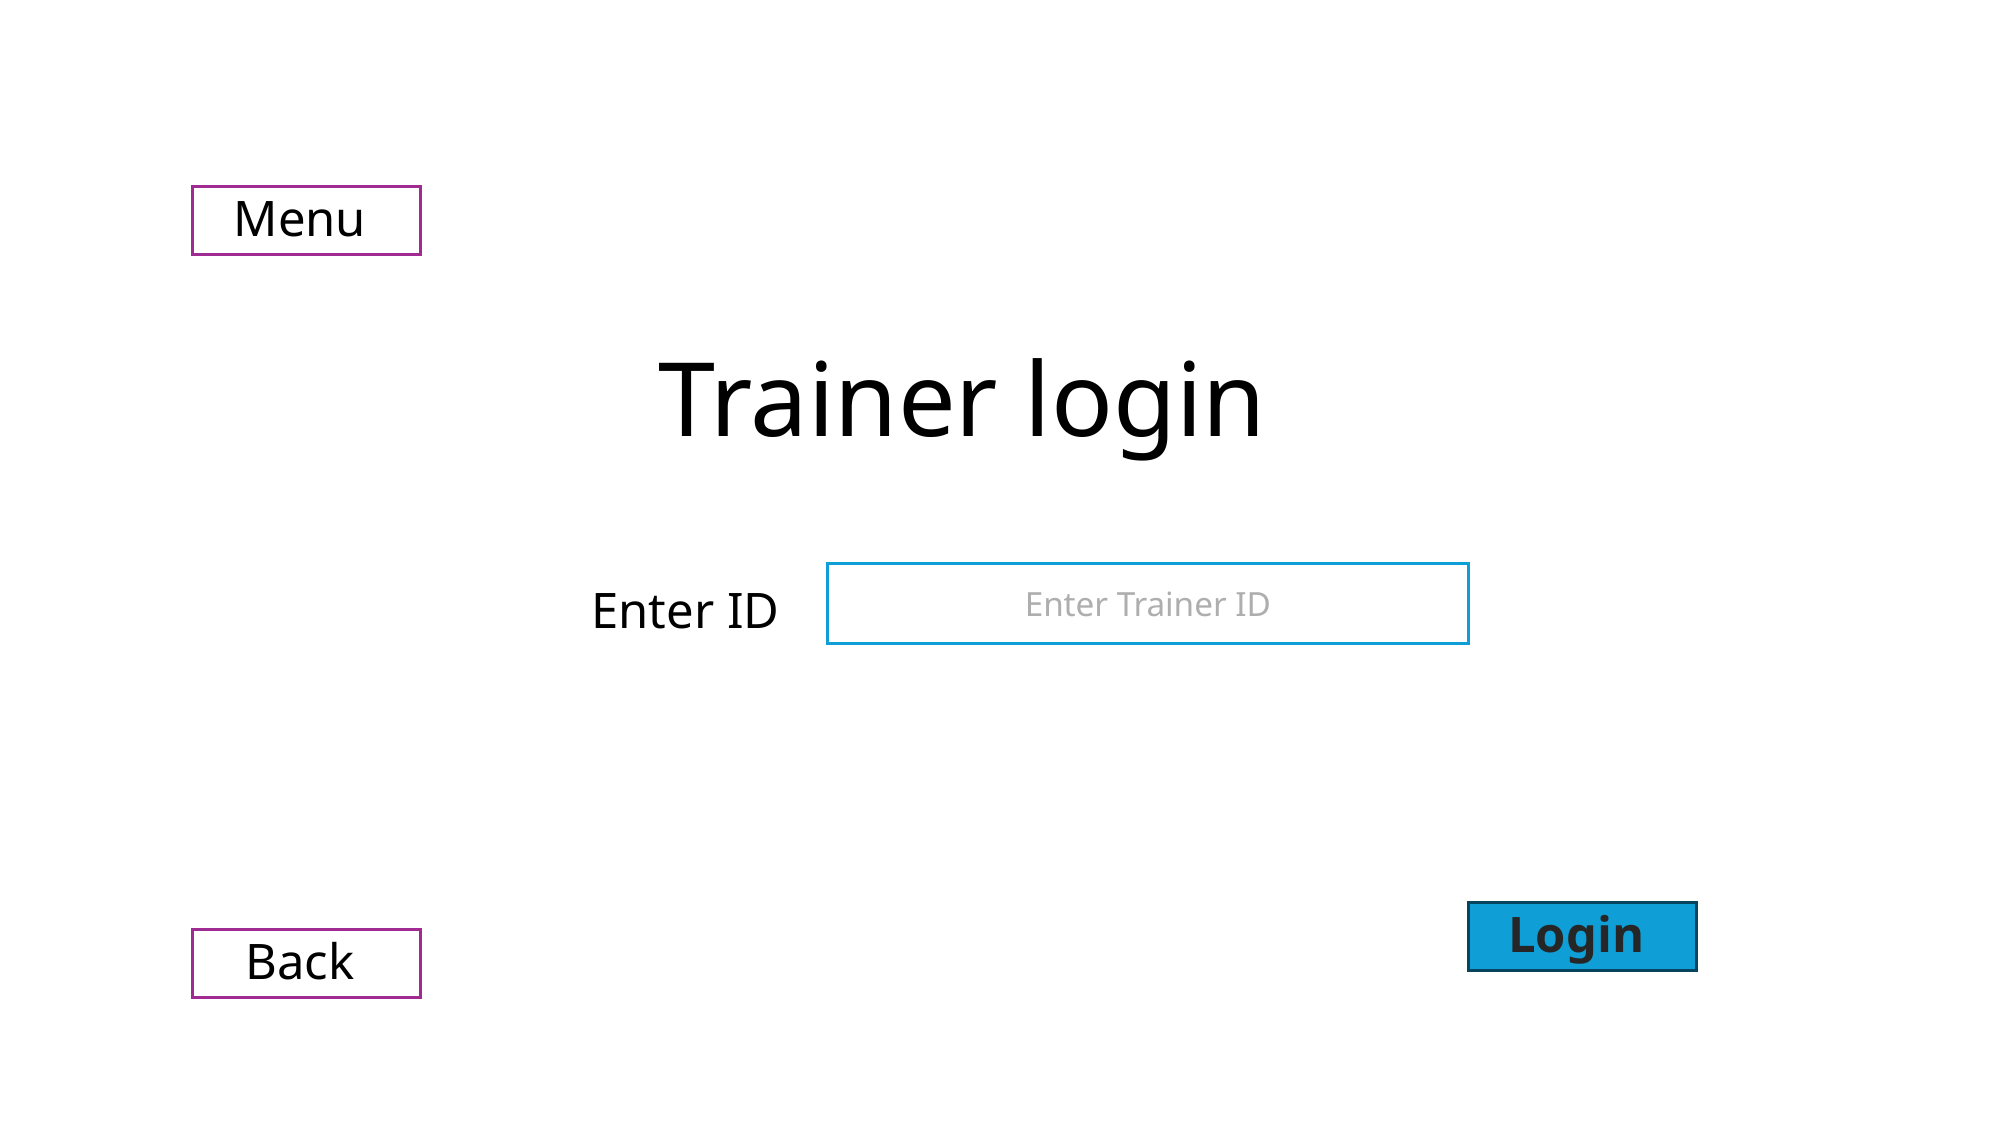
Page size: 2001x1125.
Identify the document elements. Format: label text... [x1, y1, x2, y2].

text_box Login [1467, 901, 1698, 972]
text_box Enter Trainer ID [826, 562, 1470, 645]
text_box Menu [191, 185, 422, 256]
text_box Enter ID [531, 578, 852, 647]
text_box Back [191, 928, 422, 999]
title Trainer login [641, 318, 1284, 467]
